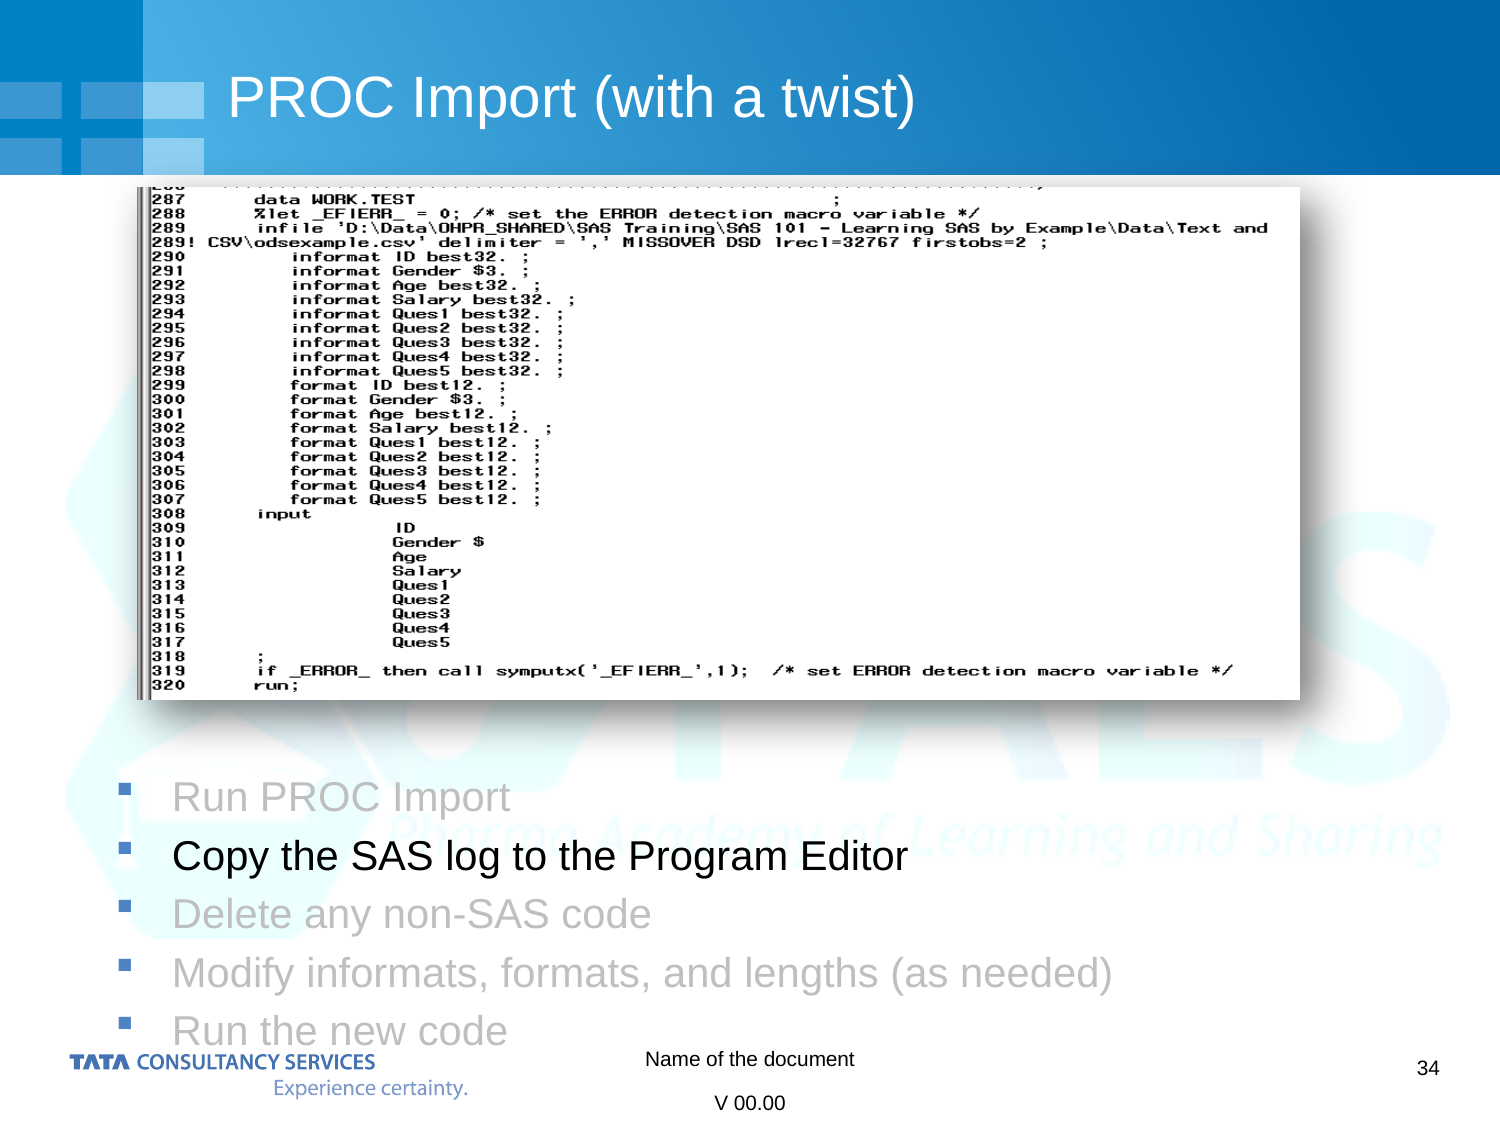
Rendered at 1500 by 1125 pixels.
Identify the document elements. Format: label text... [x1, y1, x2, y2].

picture [137, 187, 1301, 701]
title PROC Import (with a twist) [212, 54, 1450, 135]
list Run PROC Import Copy the SAS log to the Program Editor Delete any non-SAS code Modify informats, formats, and lengths (as needed) Run the new code [100, 762, 1438, 1088]
